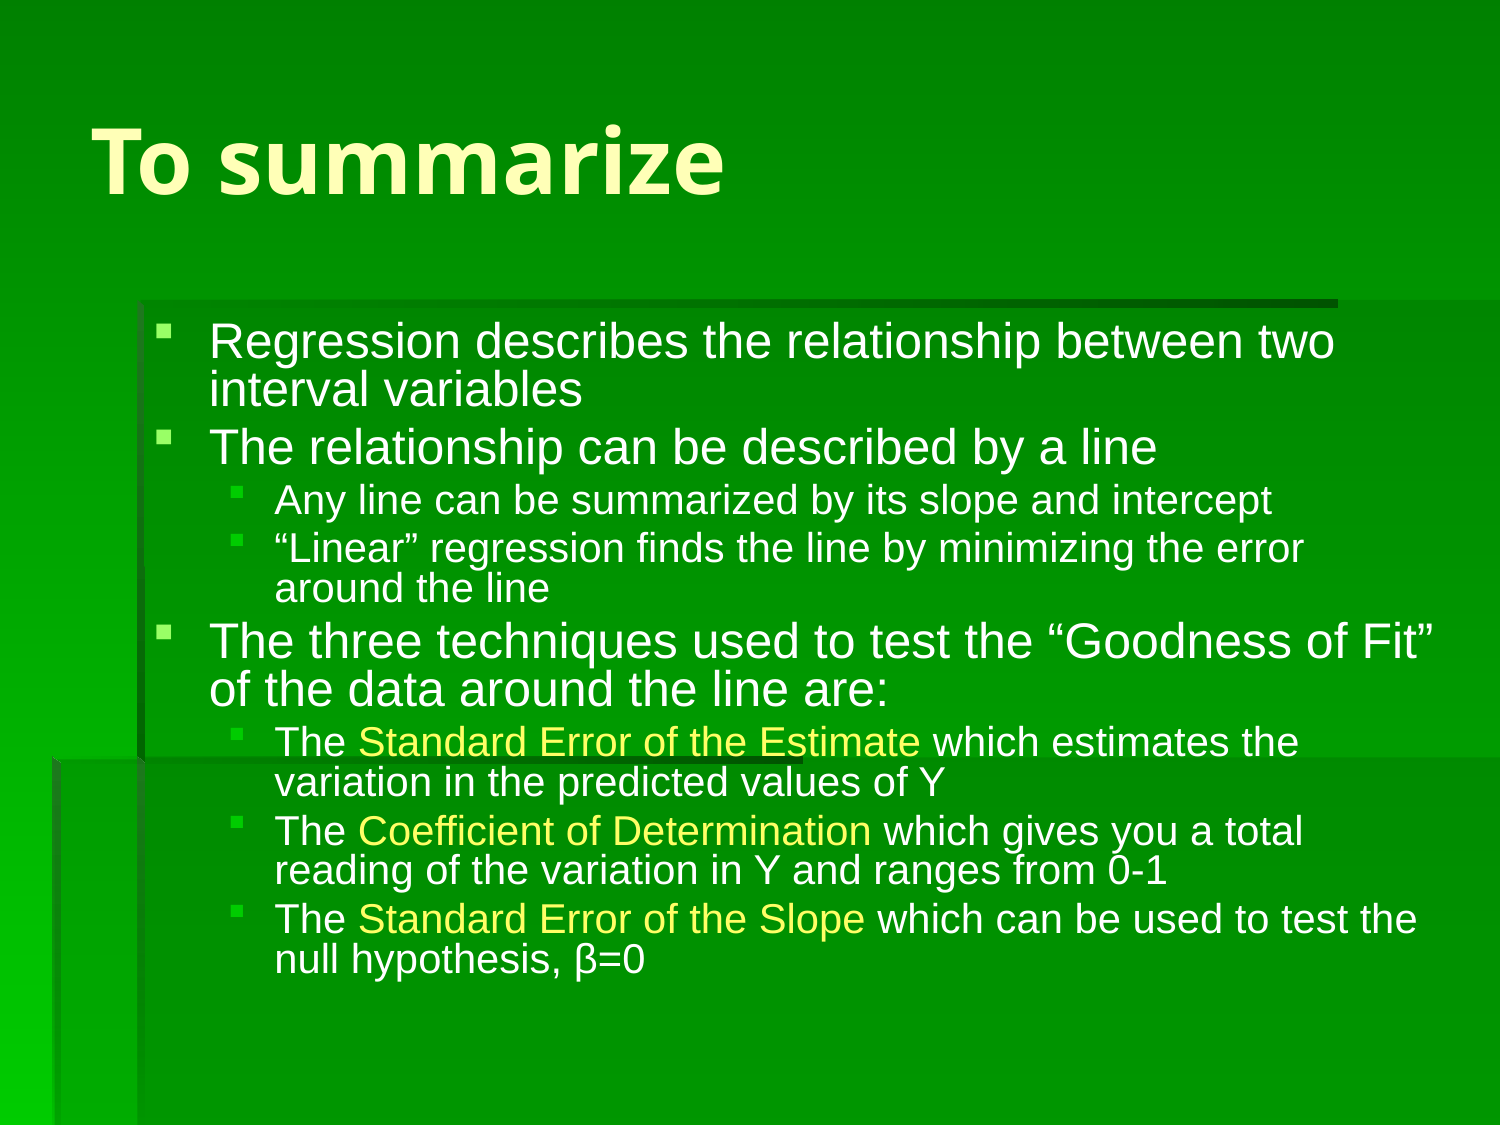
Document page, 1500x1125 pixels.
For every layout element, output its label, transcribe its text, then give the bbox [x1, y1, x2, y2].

list Regression describes the relationship between two interval variables The relationship can be described by a line Any line can be summarized by its slope and intercept “Linear” regression finds the line by minimizing the error around the line The three techniques used to test the “Goodness of Fit” of the data around the line are: The Standard Error of the Estimate which estimates the variation in the predicted values of Y The Coefficient of Determination which gives you a total reading of the variation in Y and ranges from 0-1 The Standard Error of the Slope which can be used to test the null hypothesis, β=0 [137, 312, 1452, 1001]
title To summarize [74, 39, 1451, 276]
